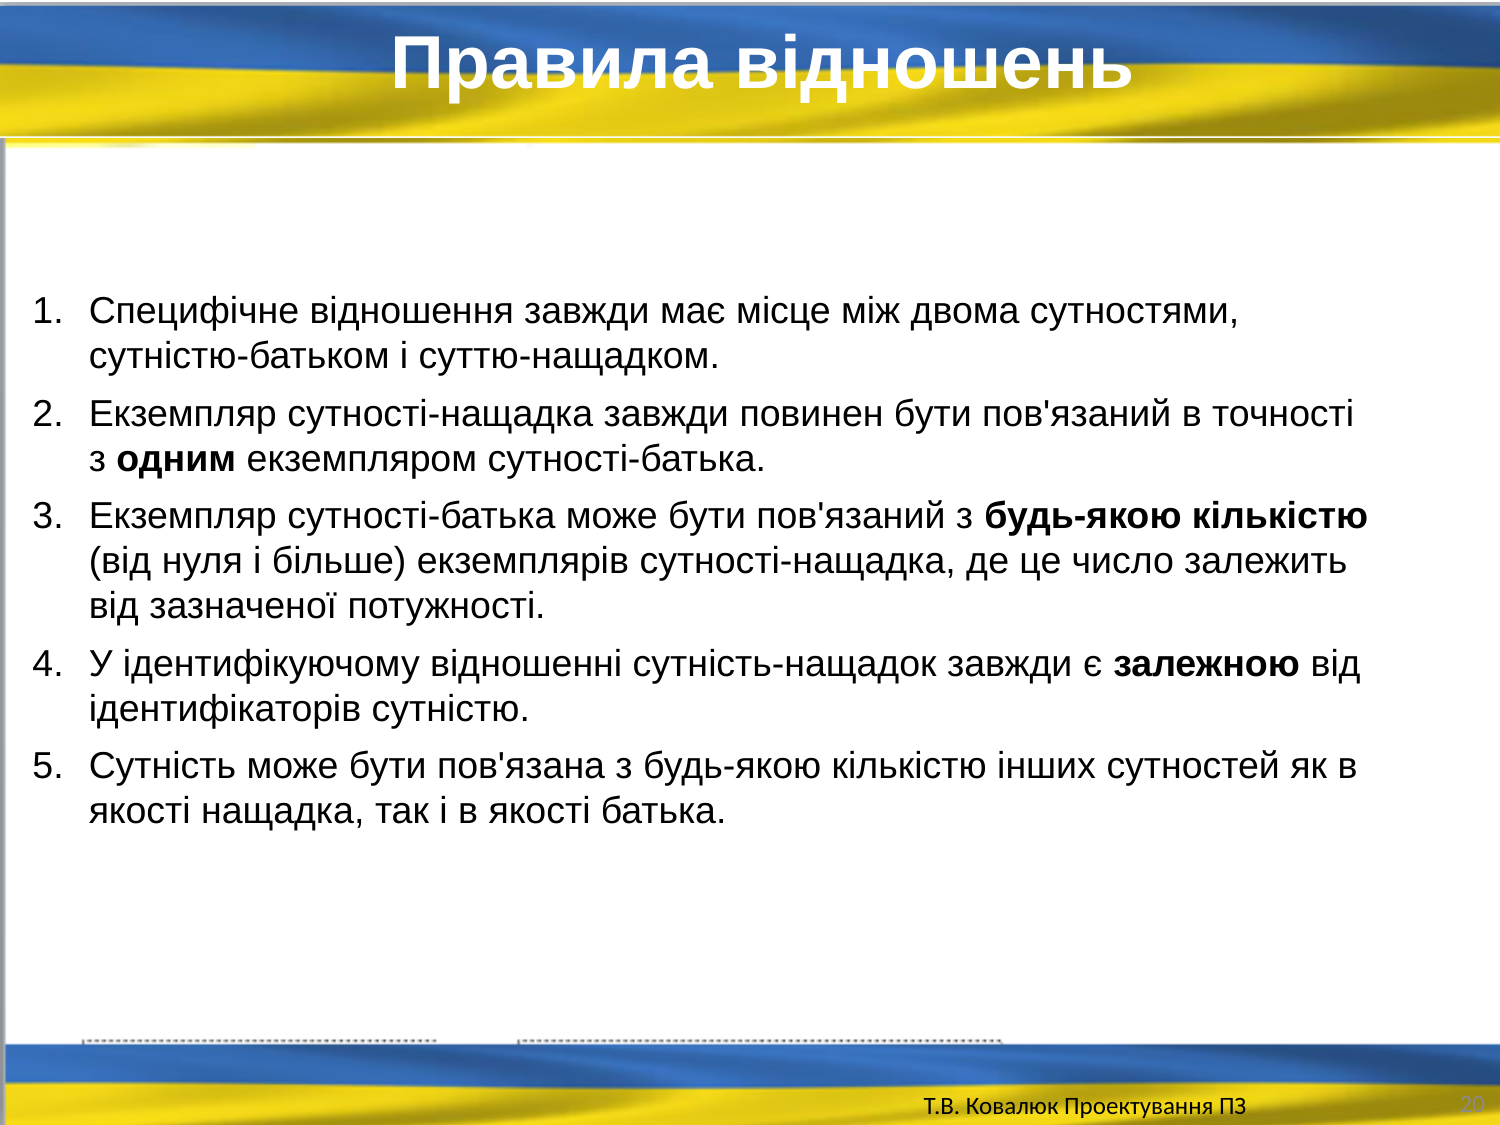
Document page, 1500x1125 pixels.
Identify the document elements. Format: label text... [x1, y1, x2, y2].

slide_number 20 [1187, 1079, 1500, 1125]
text_box Специфічне відношення завжди має місце між двома сутностями, сутністю-батьком і суттю-нащадком. Екземпляр сутності-нащадка завжди повинен бути пов'язаний в точності з одним екземпляром сутності-батька. Екземпляр сутності-батька може бути пов'язаний з будь-якою кількістю (від нуля і більше) екземплярів сутності-нащадка, де це число залежить від зазначеної потужності. У ідентифікуючому відношенні сутність-нащадок завжди є залежною від ідентифікаторів сутністю. Сутність може бути пов'язана з будь-якою кількістю інших сутностей як в якості нащадка, так і в якості батька. [17, 278, 1388, 839]
text_box Правила відношень [376, 5, 1151, 111]
picture [0, 2, 1500, 1125]
